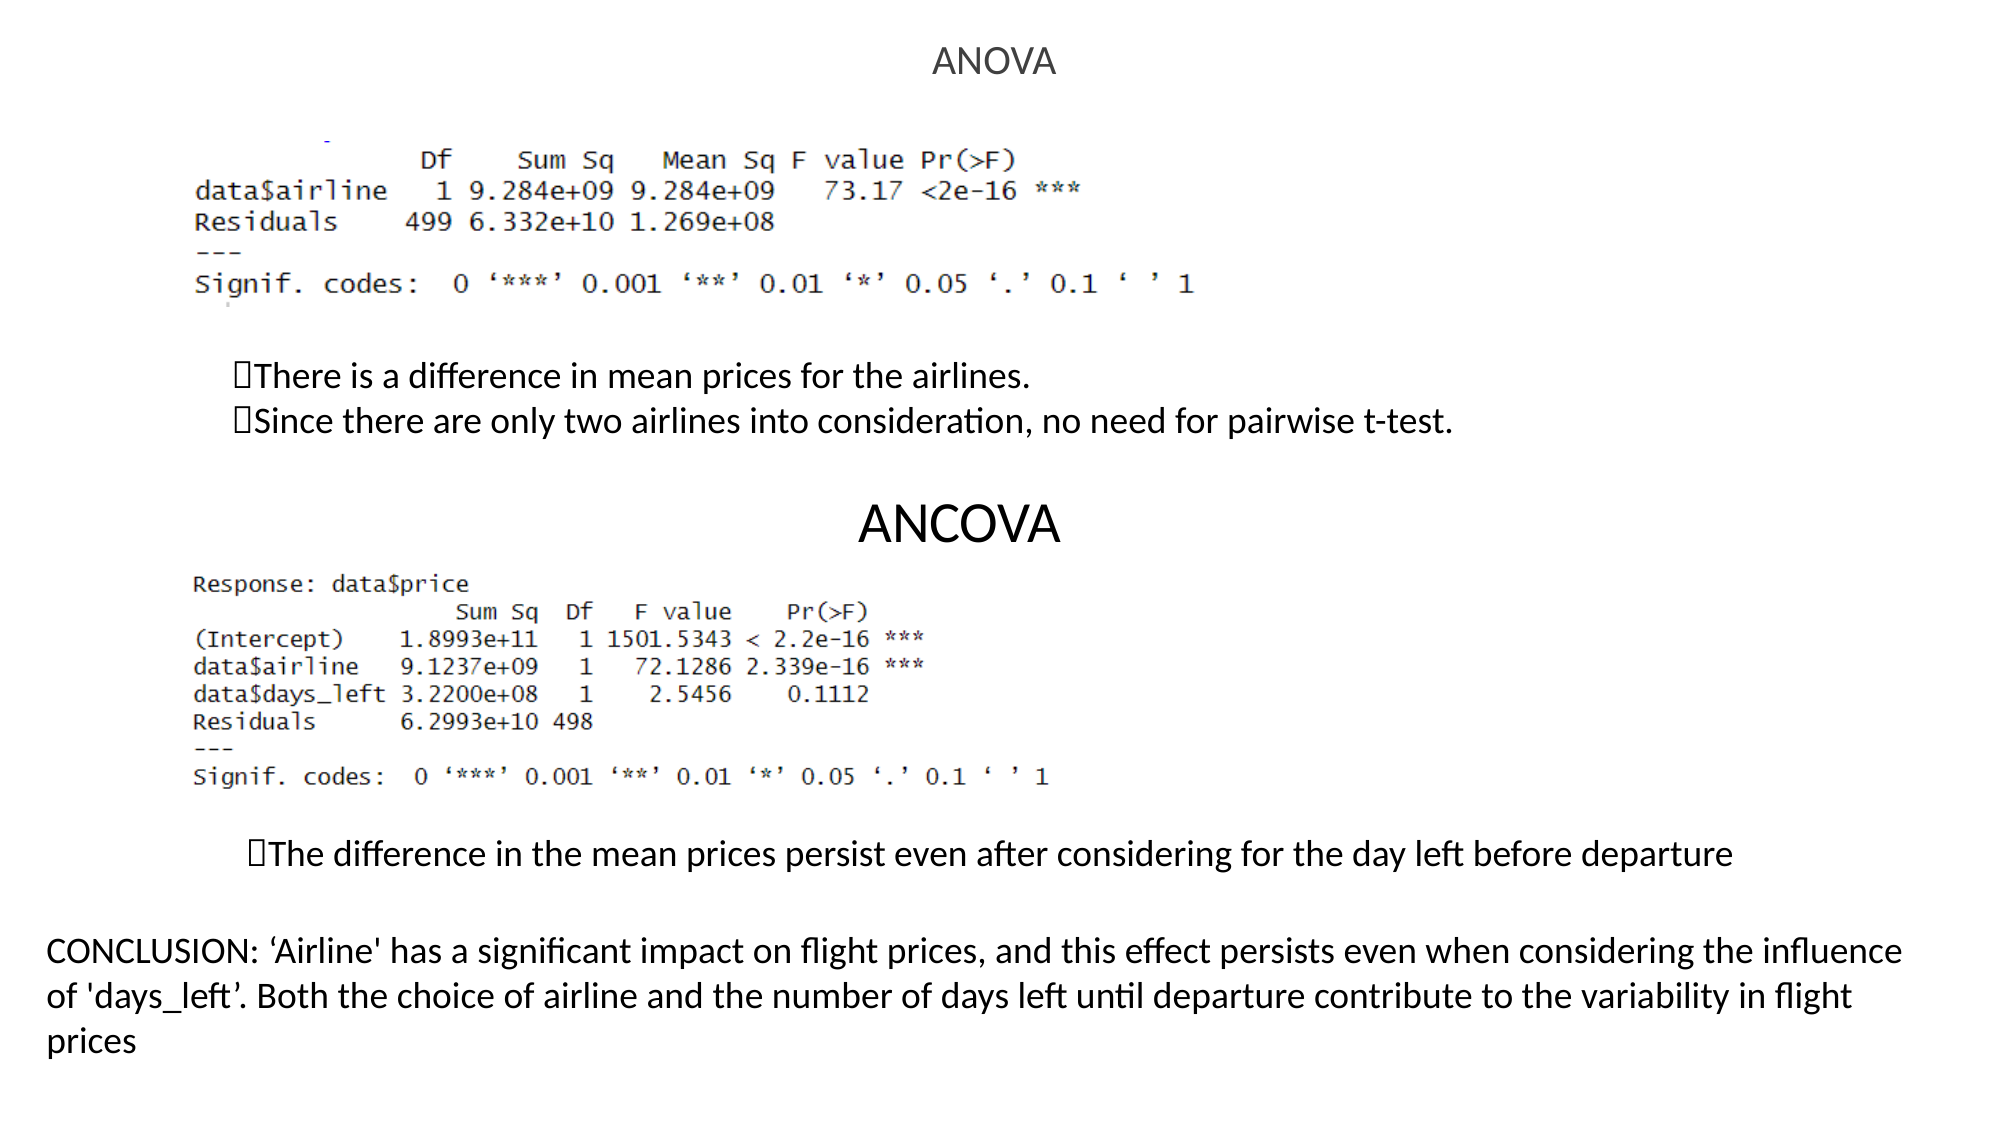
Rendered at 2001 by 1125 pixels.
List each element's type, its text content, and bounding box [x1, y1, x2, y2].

text_box CONCLUSION: ‘Airline' has a significant impact on flight prices, and this effect persists even when considering the influence of 'days_left’. Both the choice of airline and the number of days left until departure contribute to the variability in flight prices [31, 919, 1956, 1114]
text_box There is a difference in mean prices for the airlines. Since there are only two airlines into consideration, no need for pairwise t-test. [216, 343, 1756, 448]
list ANOVA [131, 31, 1857, 142]
picture [188, 558, 1147, 794]
text_box ANCOVA [97, 484, 1823, 576]
text_box The difference in the mean prices persist even after considering for the day left before departure [230, 822, 1782, 882]
picture [188, 140, 1254, 307]
